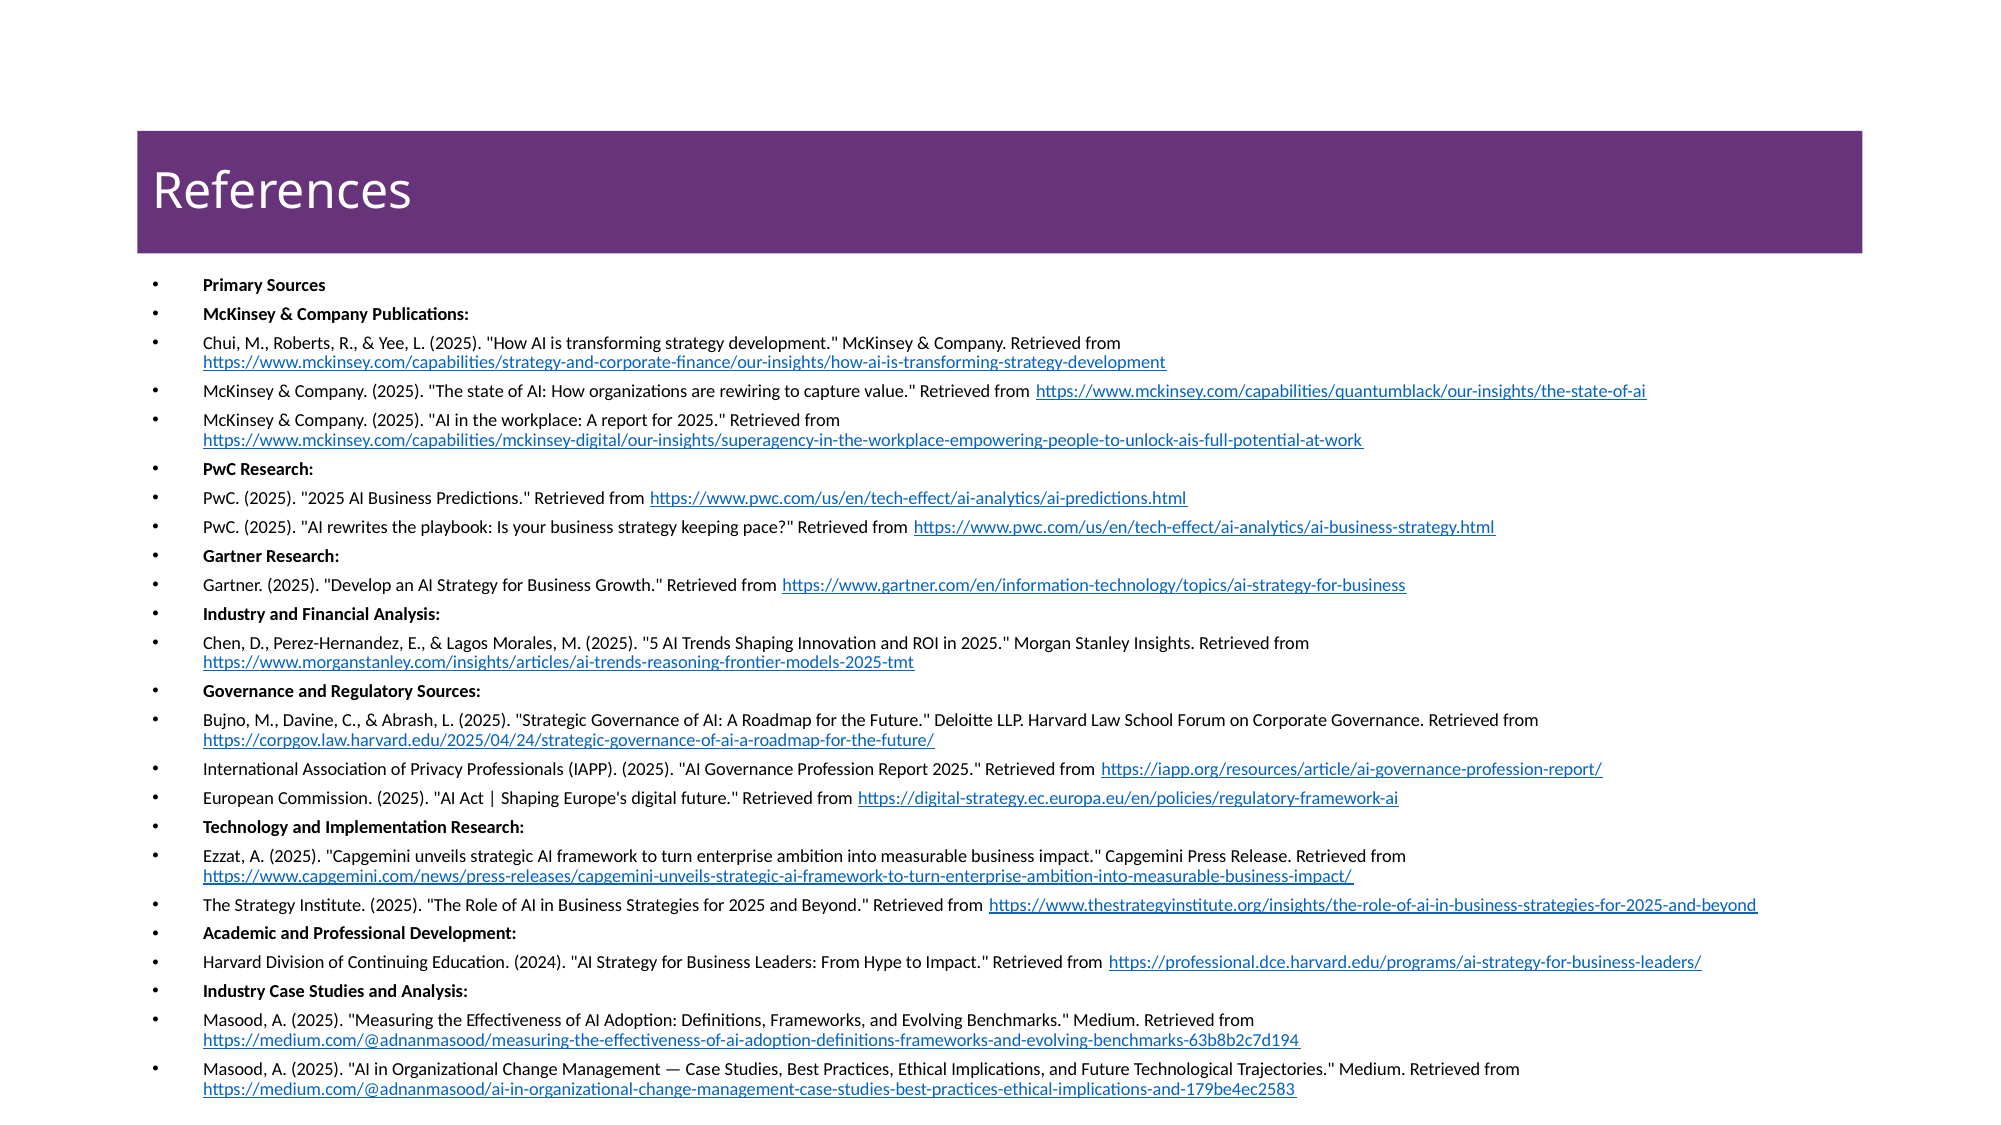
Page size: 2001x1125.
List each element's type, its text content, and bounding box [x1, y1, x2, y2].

title References [137, 130, 1863, 254]
list Primary Sources McKinsey & Company Publications: Chui, M., Roberts, R., & Yee, L. (2025). "How AI is transforming strategy development." McKinsey & Company. Retrieved from https://www.mckinsey.com/capabilities/strategy-and-corporate-finance/our-insights/how-ai-is-transforming-strategy-development McKinsey & Company. (2025). "The state of AI: How organizations are rewiring to capture value." Retrieved from https://www.mckinsey.com/capabilities/quantumblack/our-insights/the-state-of-ai McKinsey & Company. (2025). "AI in the workplace: A report for 2025." Retrieved from https://www.mckinsey.com/capabilities/mckinsey-digital/our-insights/superagency-in-the-workplace-empowering-people-to-unlock-ais-full-potential-at-work PwC Research: PwC. (2025). "2025 AI Business Predictions." Retrieved from https://www.pwc.com/us/en/tech-effect/ai-analytics/ai-predictions.html PwC. (2025). "AI rewrites the playbook: Is your business strategy keeping pace?" Retrieved from https://www.pwc.com/us/en/tech-effect/ai-analytics/ai-business-strategy.html Gartner Research: Gartner. (2025). "Develop an AI Strategy for Business Growth." Retrieved from https://www.gartner.com/en/information-technology/topics/ai-strategy-for-business Industry and Financial Analysis: Chen, D., Perez-Hernandez, E., & Lagos Morales, M. (2025). "5 AI Trends Shaping Innovation and ROI in 2025." Morgan Stanley Insights. Retrieved from https://www.morganstanley.com/insights/articles/ai-trends-reasoning-frontier-models-2025-tmt Governance and Regulatory Sources: Bujno, M., Davine, C., & Abrash, L. (2025). "Strategic Governance of AI: A Roadmap for the Future." Deloitte LLP. Harvard Law School Forum on Corporate Governance. Retrieved from https://corpgov.law.harvard.edu/2025/04/24/strategic-governance-of-ai-a-roadmap-for-the-future/ International Association of Privacy Professionals (IAPP). (2025). "AI Governance Profession Report 2025." Retrieved from https://iapp.org/resources/article/ai-governance-profession-report/ European Commission. (2025). "AI Act | Shaping Europe's digital future." Retrieved from https://digital-strategy.ec.europa.eu/en/policies/regulatory-framework-ai Technology and Implementation Research: Ezzat, A. (2025). "Capgemini unveils strategic AI framework to turn enterprise ambition into measurable business impact." Capgemini Press Release. Retrieved from https://www.capgemini.com/news/press-releases/capgemini-unveils-strategic-ai-framework-to-turn-enterprise-ambition-into-measurable-business-impact/ The Strategy Institute. (2025). "The Role of AI in Business Strategies for 2025 and Beyond." Retrieved from https://www.thestrategyinstitute.org/insights/the-role-of-ai-in-business-strategies-for-2025-and-beyond Academic and Professional Development: Harvard Division of Continuing Education. (2024). "AI Strategy for Business Leaders: From Hype to Impact." Retrieved from https://professional.dce.harvard.edu/programs/ai-strategy-for-business-leaders/ Industry Case Studies and Analysis: Masood, A. (2025). "Measuring the Effectiveness of AI Adoption: Definitions, Frameworks, and Evolving Benchmarks." Medium. Retrieved from https://medium.com/@adnanmasood/measuring-the-effectiveness-of-ai-adoption-definitions-frameworks-and-evolving-benchmarks-63b8b2c7d194 Masood, A. (2025). "AI in Organizational Change Management — Case Studies, Best Practices, Ethical Implications, and Future Technological Trajectories." Medium. Retrieved from https://medium.com/@adnanmasood/ai-in-organizational-change-management-case-studies-best-practices-ethical-implications-and-179be4ec2583 [137, 267, 1863, 1110]
